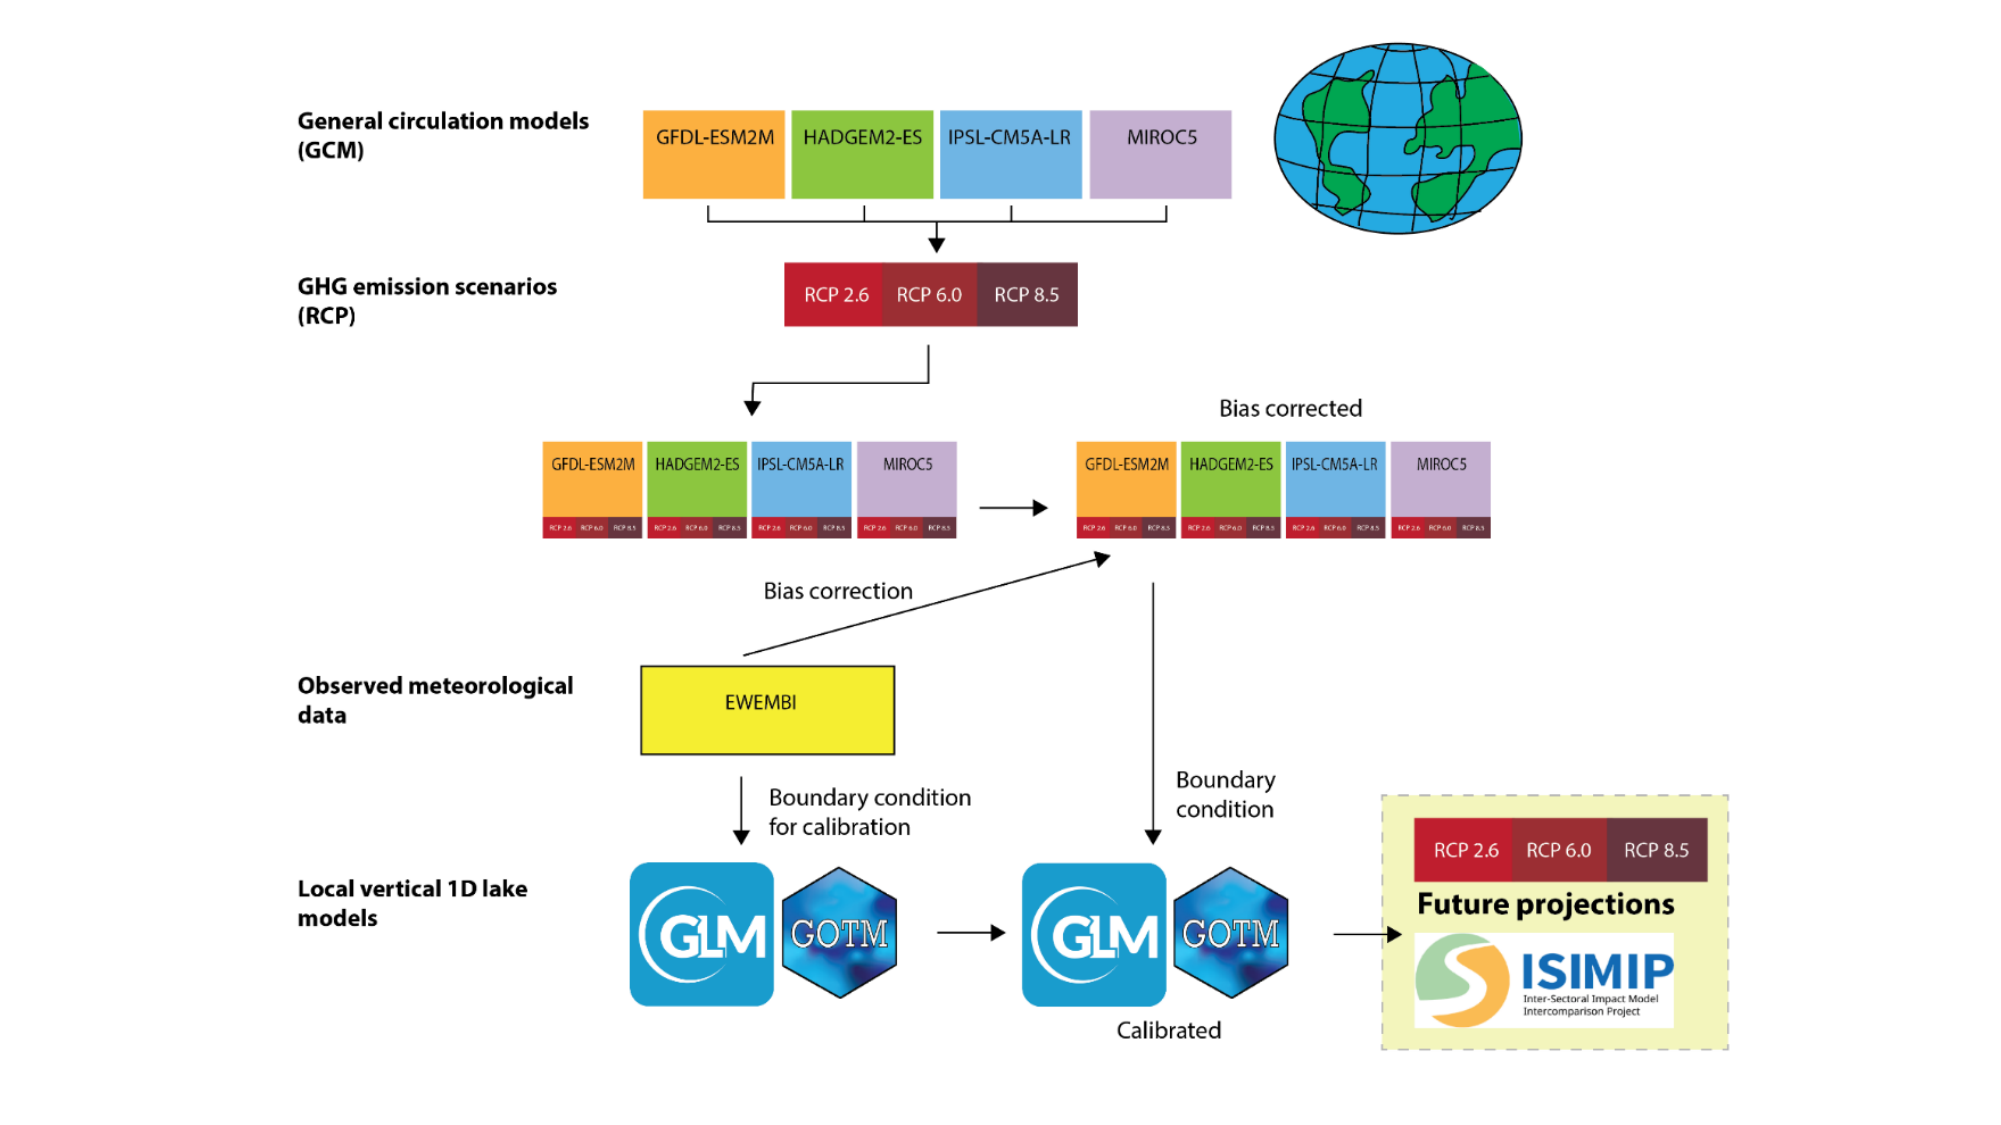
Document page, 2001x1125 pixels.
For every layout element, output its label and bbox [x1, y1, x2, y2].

picture [259, 26, 1741, 1059]
